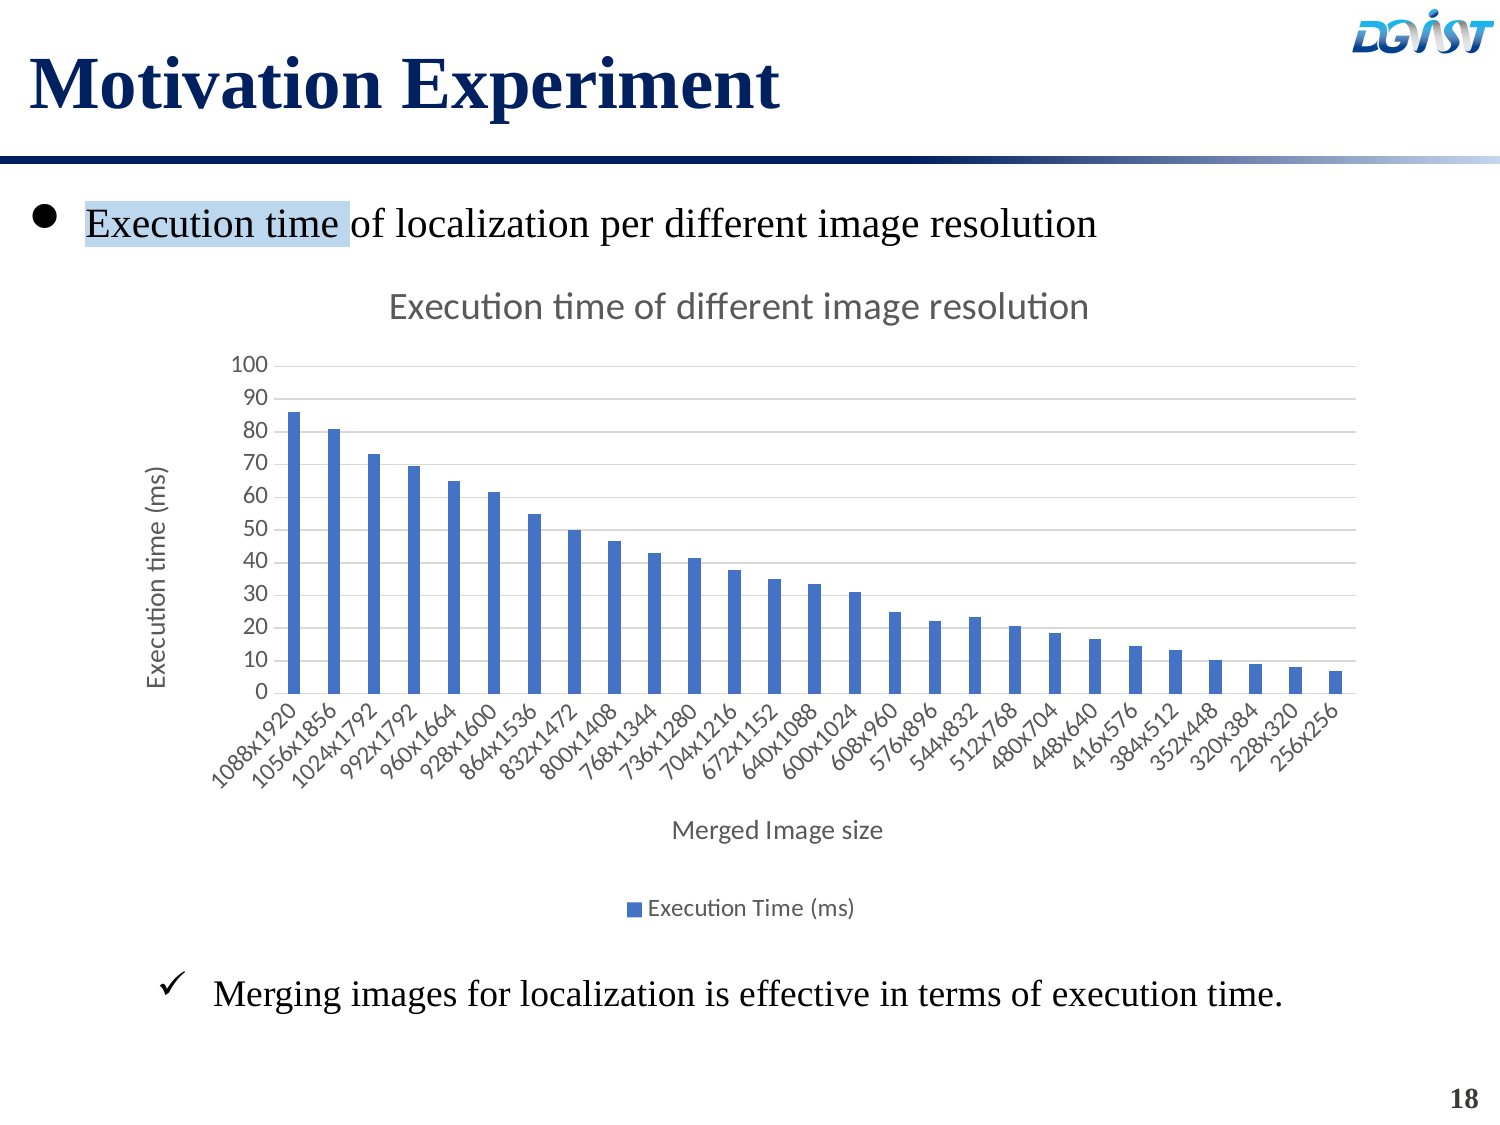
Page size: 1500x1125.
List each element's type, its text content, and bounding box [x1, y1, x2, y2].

text_box 18 [1430, 1072, 1494, 1118]
text_box [0, 155, 1500, 165]
text_box Execution time of localization per different image resolution [14, 163, 1475, 254]
picture [1352, 7, 1494, 55]
chart [107, 256, 1382, 929]
text_box Motivation Experiment [14, 19, 1440, 139]
text_box Merging images for localization is effective in terms of execution time. [142, 939, 1309, 1022]
